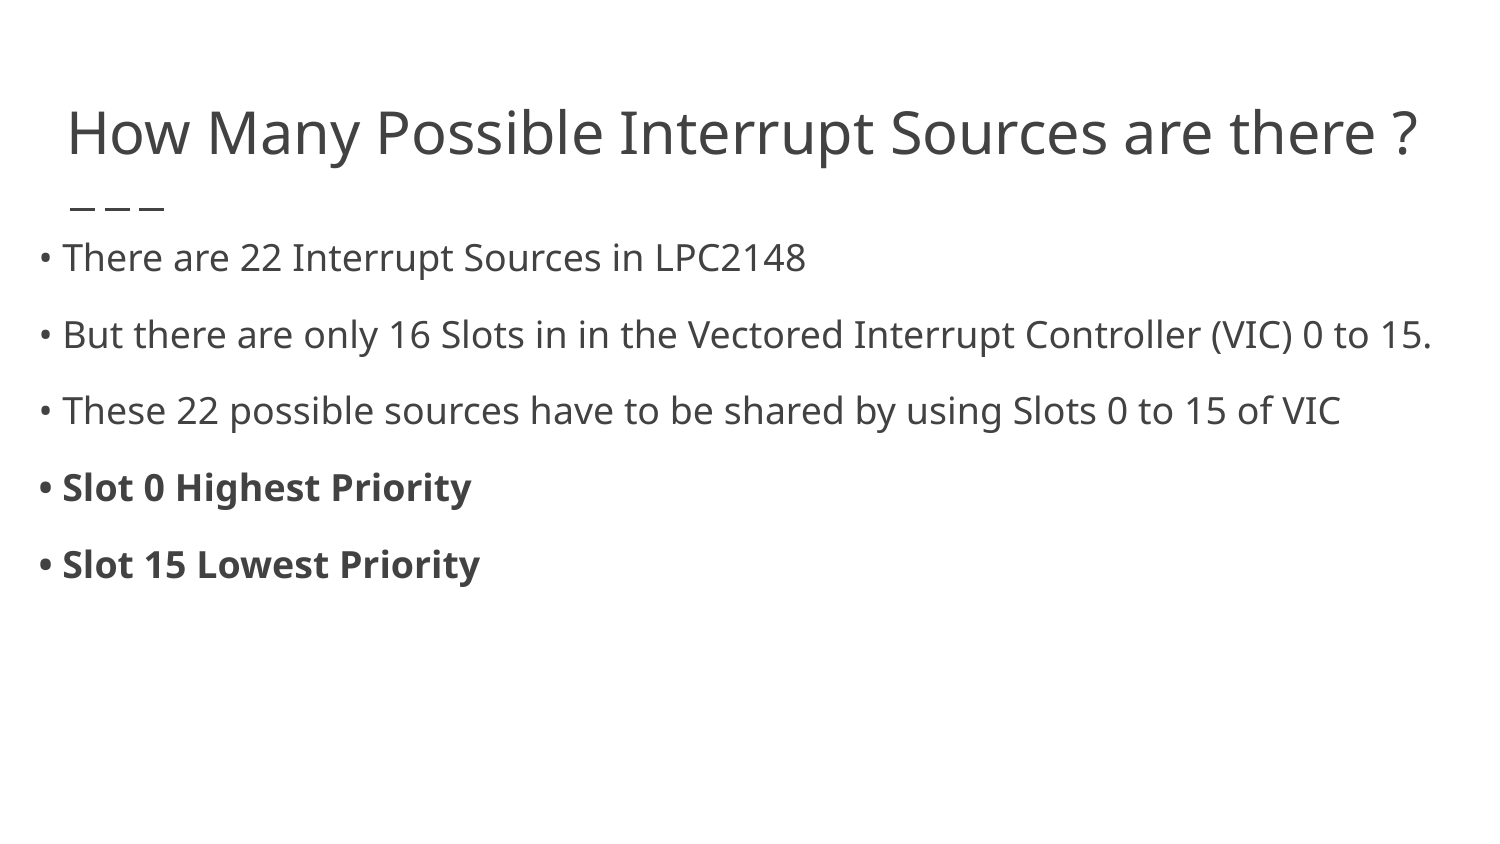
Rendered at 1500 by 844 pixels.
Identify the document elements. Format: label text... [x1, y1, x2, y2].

title How Many Possible Interrupt Sources are there ? [51, 61, 1449, 182]
list • There are 22 Interrupt Sources in LPC2148 • But there are only 16 Slots in in the Vectored Interrupt Controller (VIC) 0 to 15. • These 22 possible sources have to be shared by using Slots 0 to 15 of VIC • Slot 0 Highest Priority • Slot 15 Lowest Priority [23, 212, 1464, 804]
